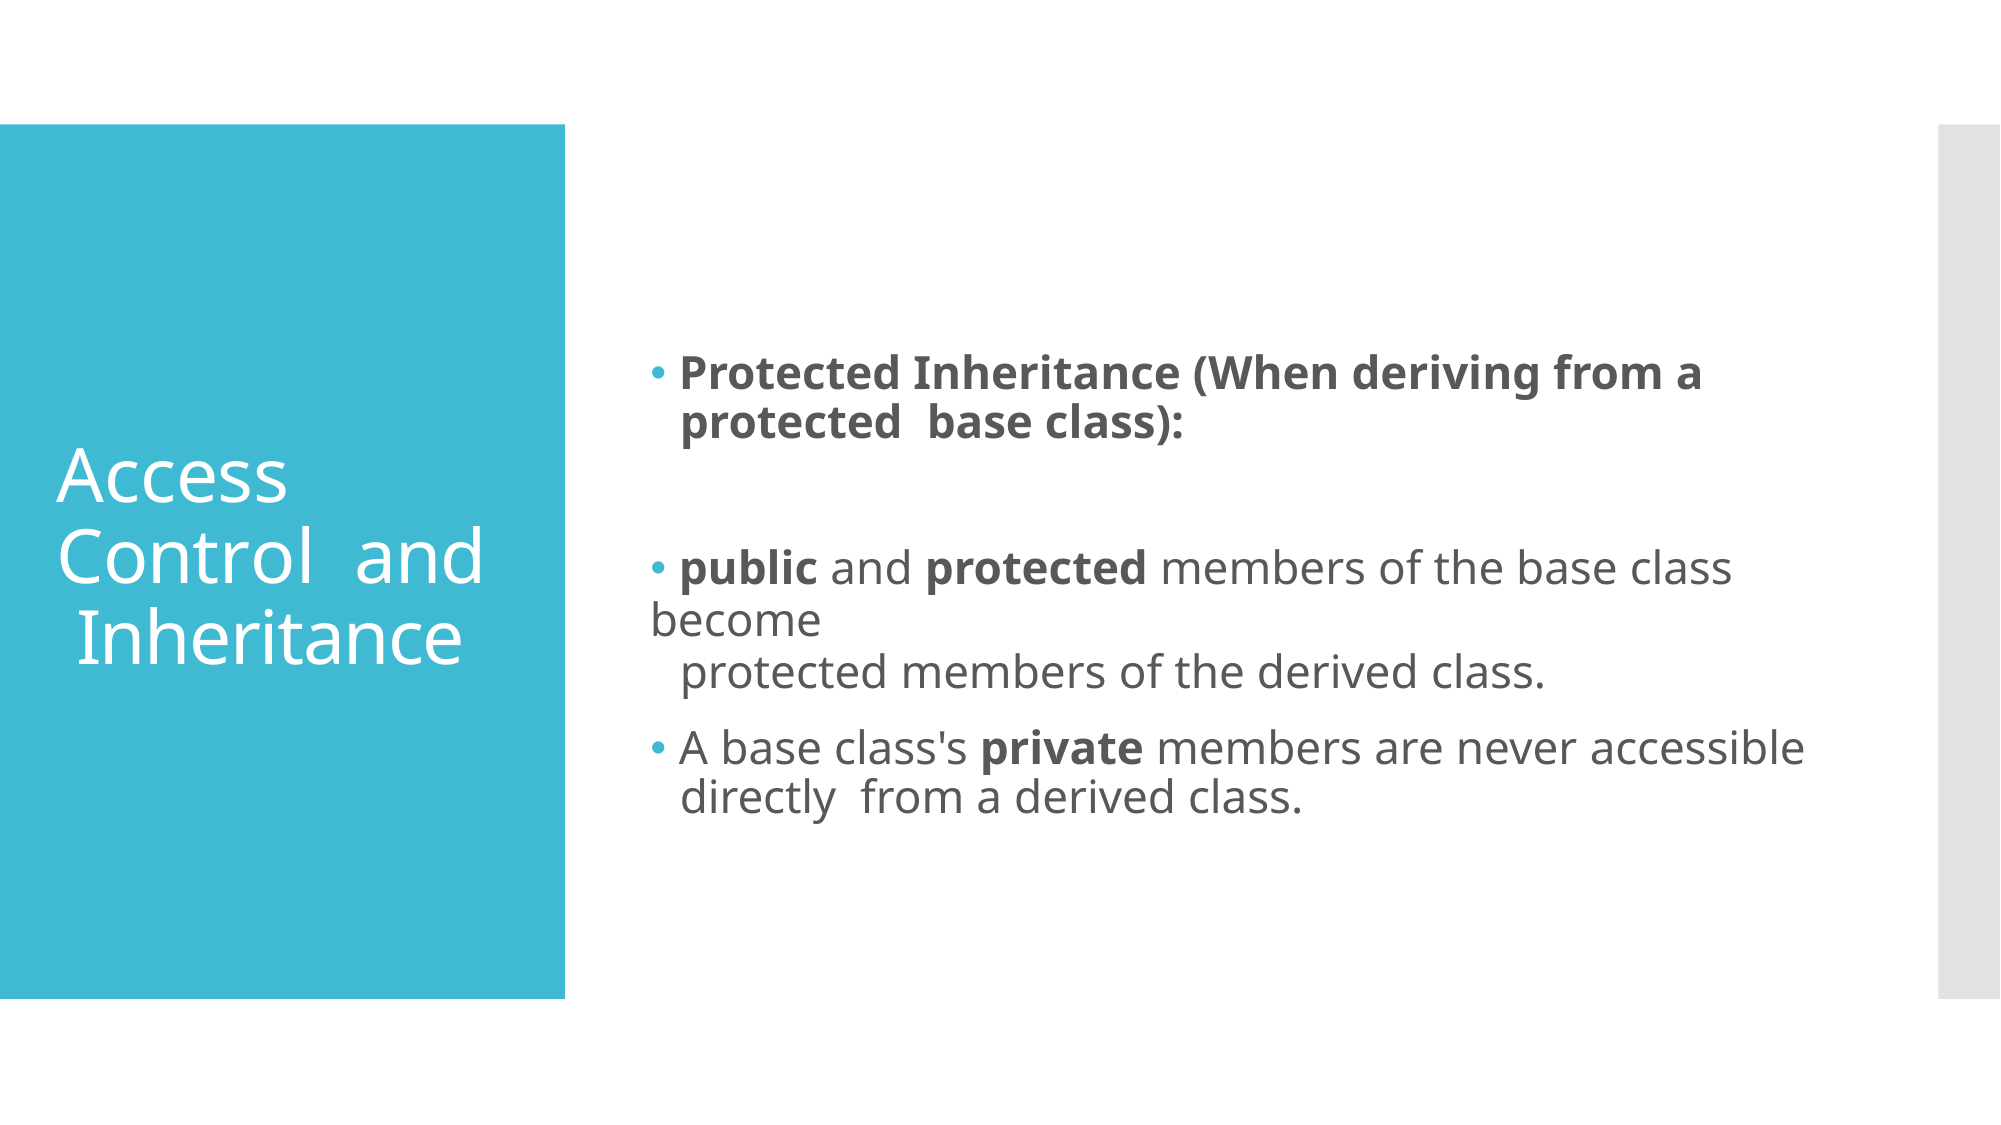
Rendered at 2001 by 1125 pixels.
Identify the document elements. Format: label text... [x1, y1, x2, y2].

title Access Control and Inheritance [54, 424, 495, 680]
text_box 🞄 Protected Inheritance (When deriving from a protected base class): [647, 340, 1767, 449]
text_box 🞄 public and protected members of the base class become protected members of the derived class. 🞄 A base class's private members are never accessible directly from a derived class. [647, 539, 1810, 824]
